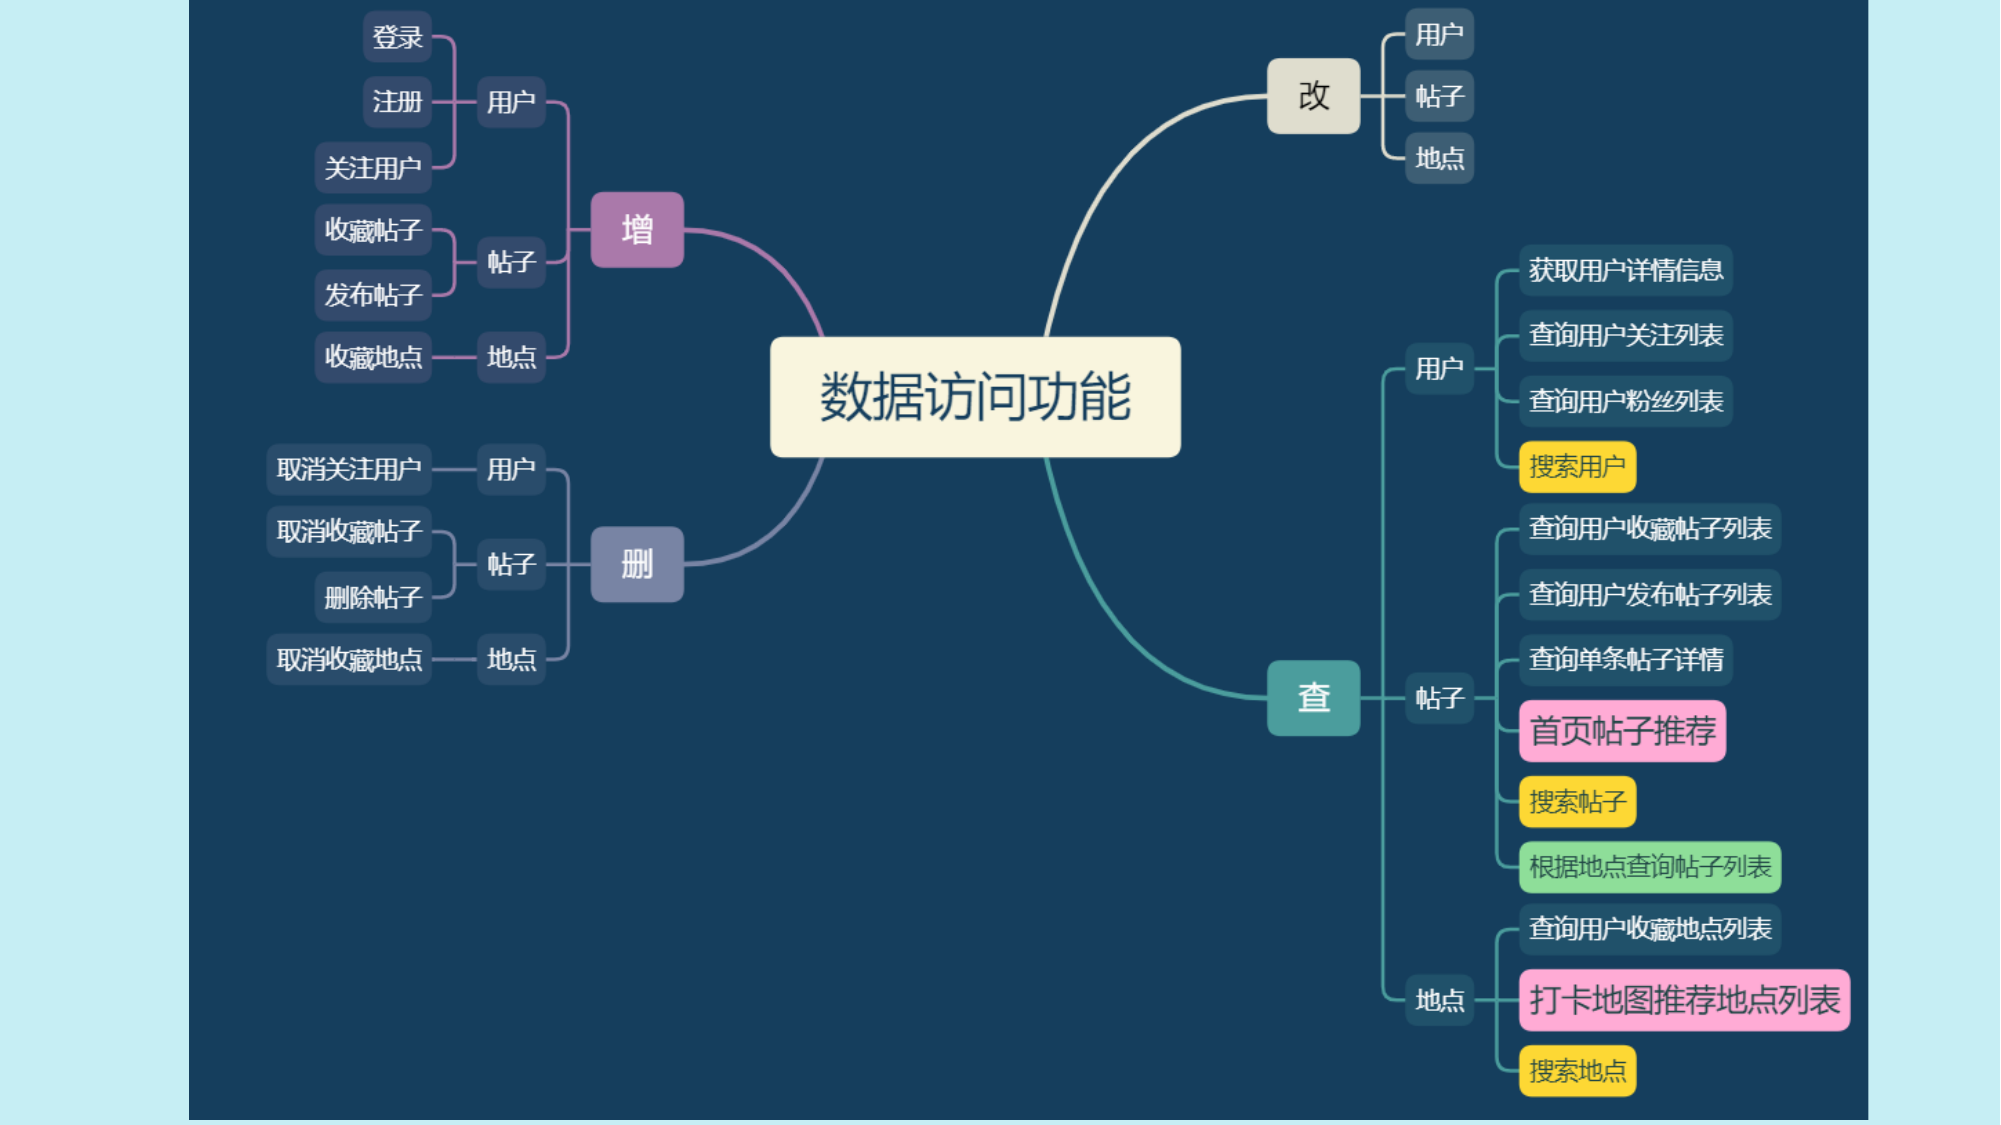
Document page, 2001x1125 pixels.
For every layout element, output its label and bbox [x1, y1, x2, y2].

picture [189, 0, 1869, 1120]
